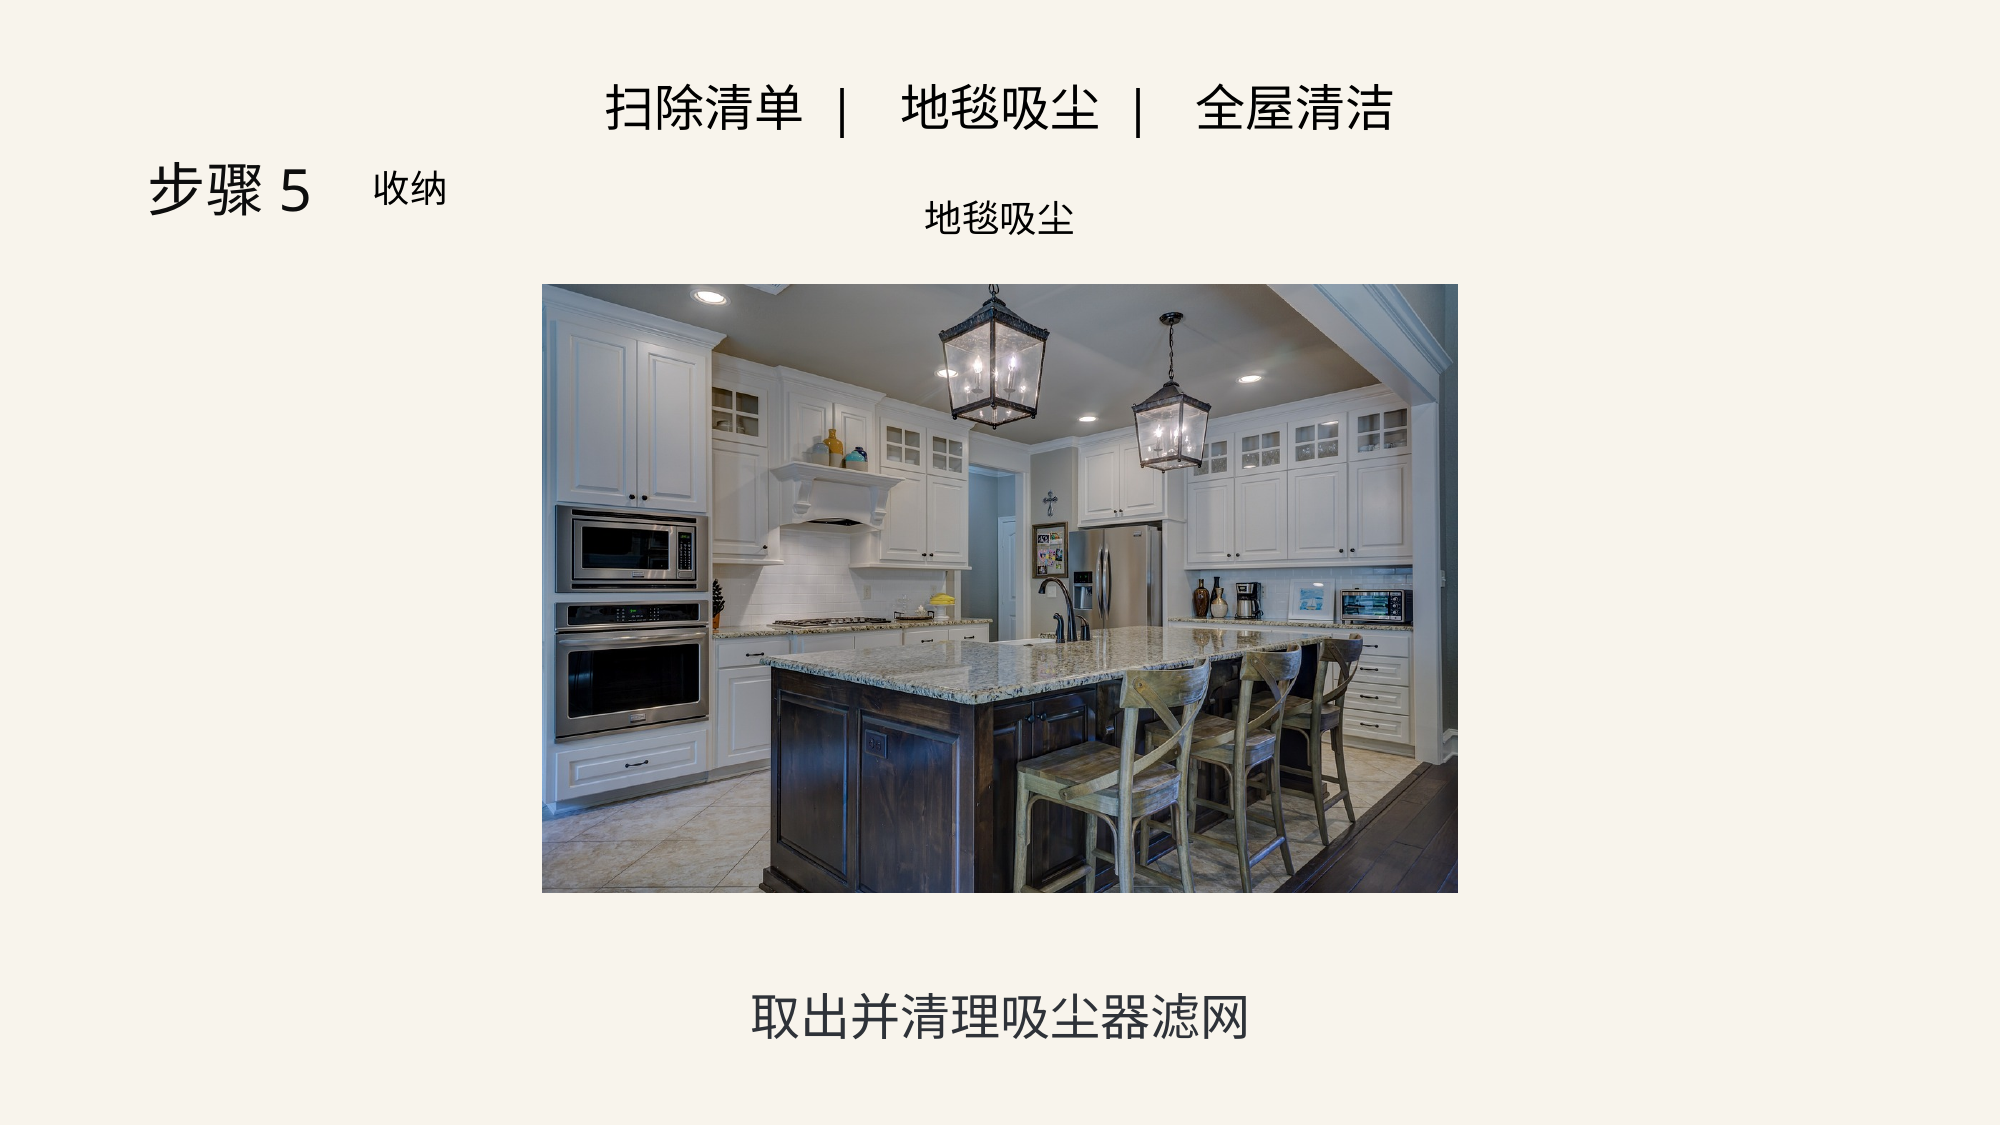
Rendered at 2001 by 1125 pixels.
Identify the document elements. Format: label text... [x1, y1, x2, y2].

picture [542, 284, 1458, 893]
text_box 取出并清理吸尘器滤网 [142, 978, 1858, 1053]
text_box 步骤5 [133, 145, 358, 230]
text_box 收纳 [357, 157, 710, 218]
text_box 地毯吸尘 [704, 188, 1296, 248]
text_box 扫除清单 | 地毯吸尘 | 全屋清洁 [357, 69, 1643, 145]
